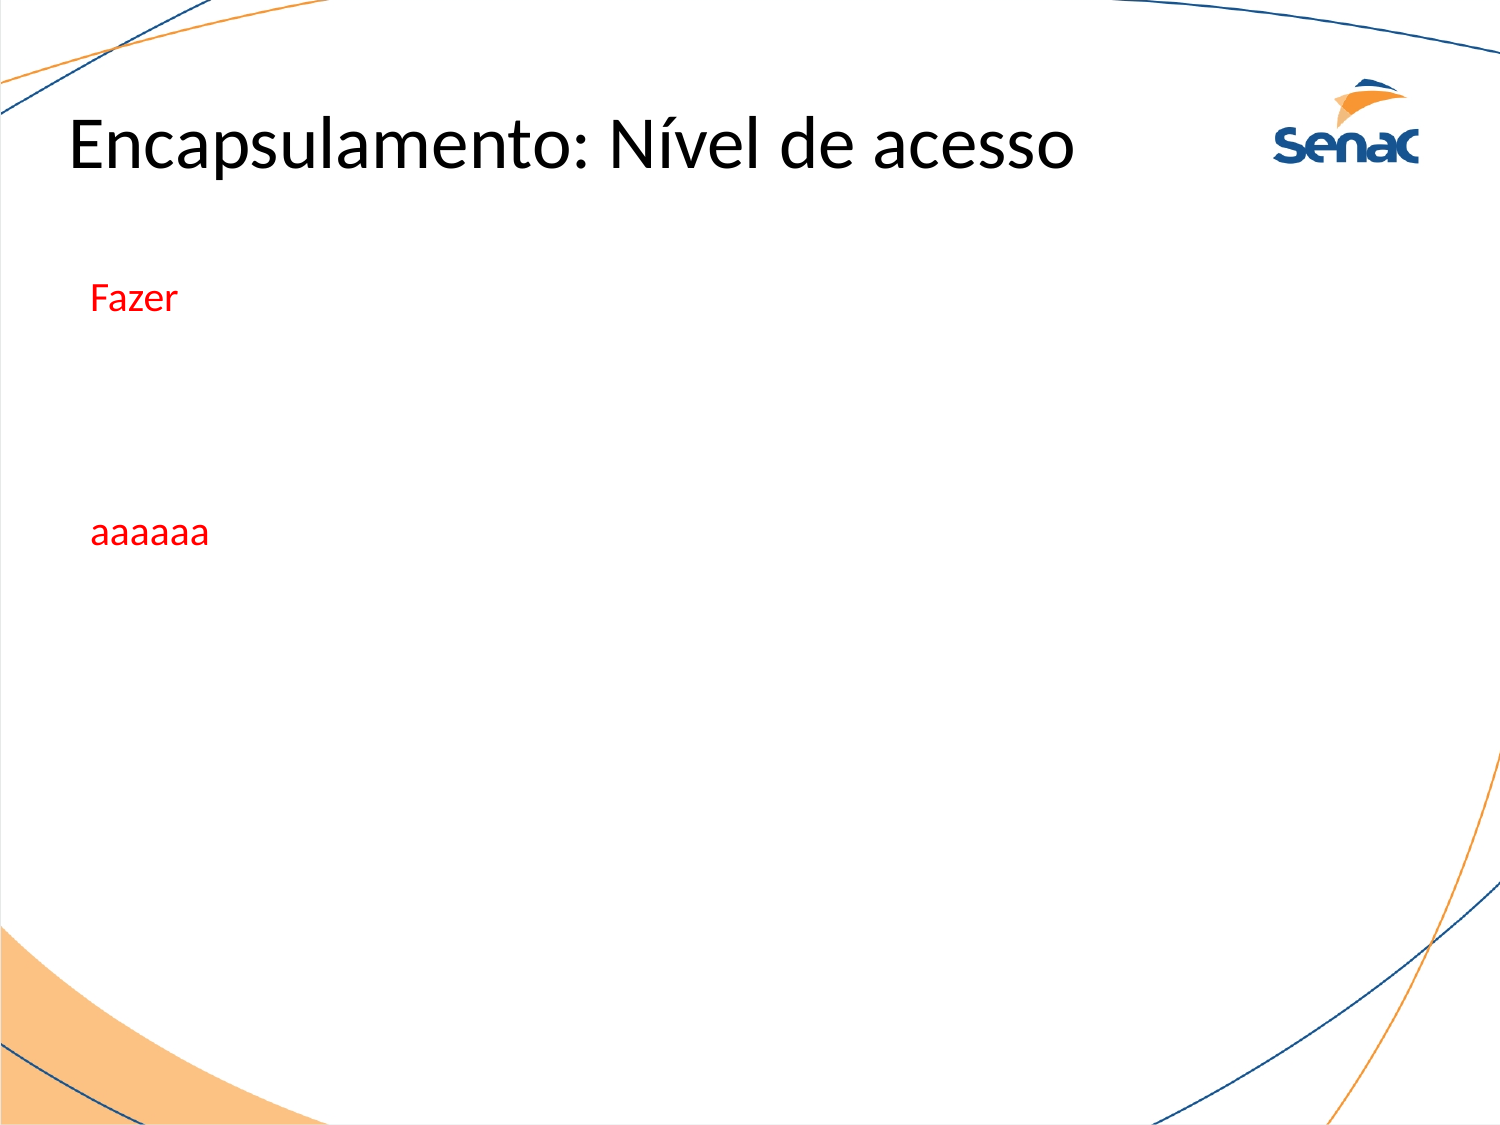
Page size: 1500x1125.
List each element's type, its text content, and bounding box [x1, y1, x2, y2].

list Fazer aaaaaa [75, 262, 1425, 1005]
picture [0, 0, 1500, 1125]
title Encapsulamento: Nível de acesso [53, 45, 1423, 233]
